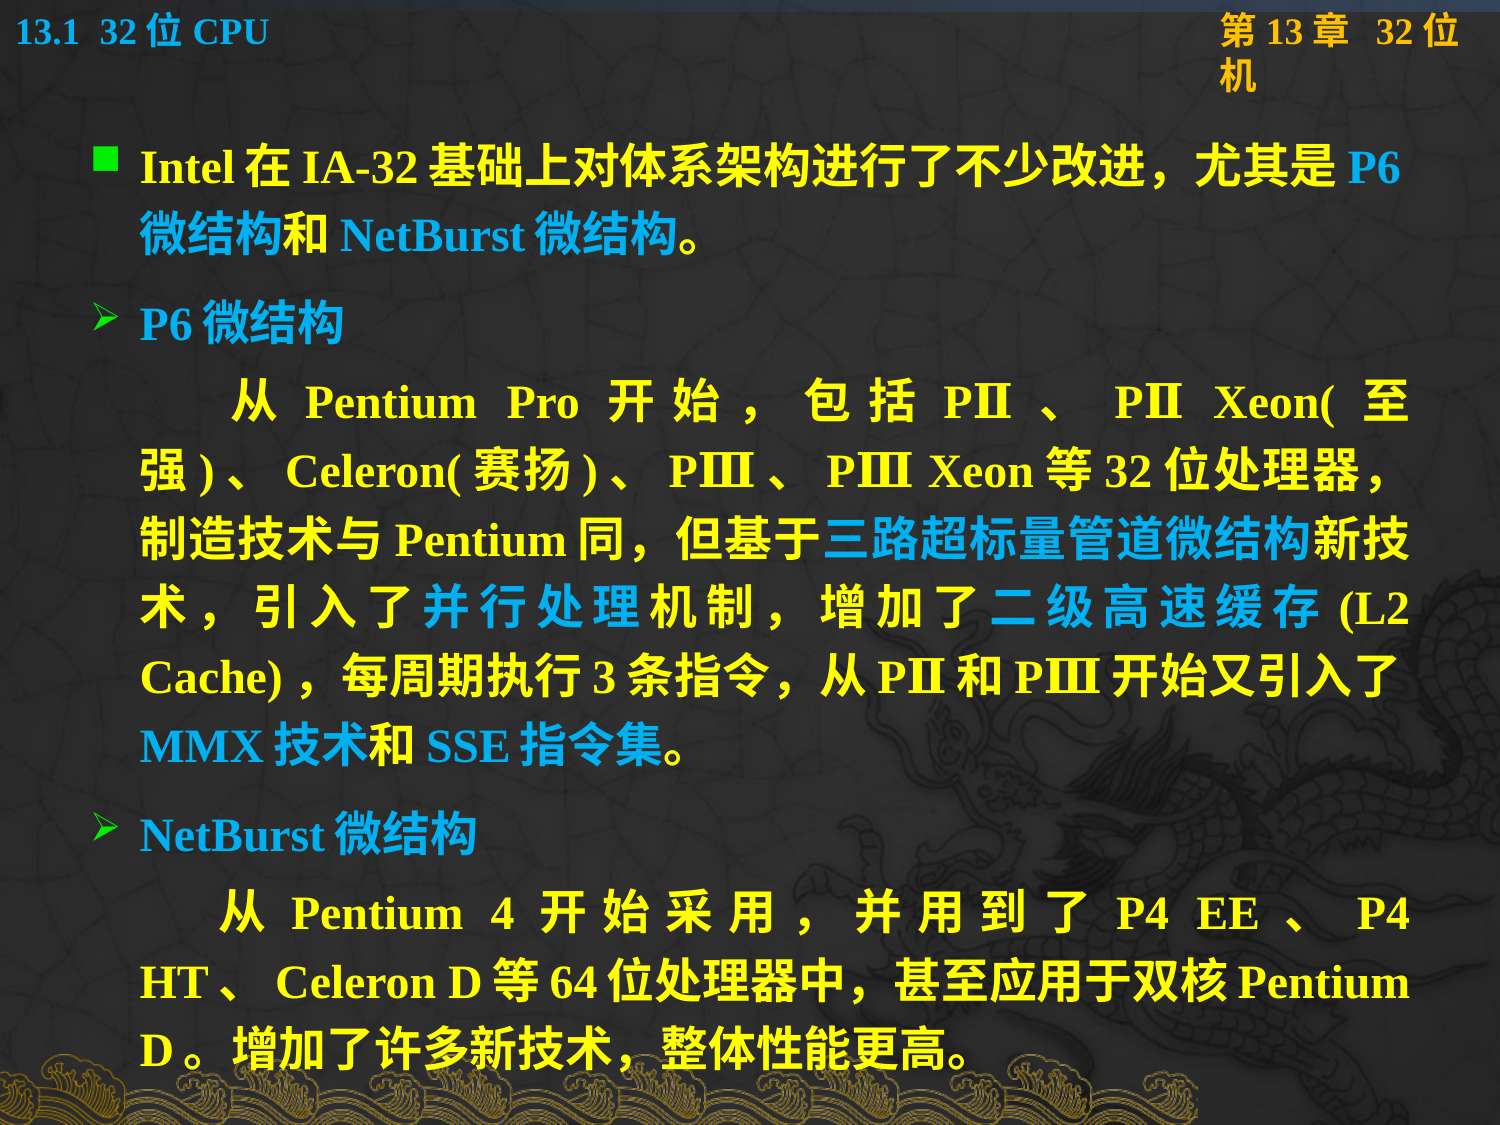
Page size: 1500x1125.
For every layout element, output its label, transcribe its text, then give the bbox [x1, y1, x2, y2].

list Intel在IA-32基础上对体系架构进行了不少改进，尤其是P6微结构和NetBurst微结构。 P6微结构 从Pentium Pro开始，包括PⅡ、PⅡ Xeon(至强)、Celeron(赛扬)、PⅢ、PⅢ Xeon等32位处理器，制造技术与Pentium同，但基于三路超标量管道微结构新技术，引入了并行处理机制，增加了二级高速缓存(L2 Cache)，每周期执行3条指令，从PⅡ和PⅢ开始又引入了MMX技术和SSE指令集。 NetBurst微结构 从Pentium 4开始采用，并用到了P4 EE、P4 HT、Celeron D等64位处理器中，甚至应用于双核Pentium D。增加了许多新技术，整体性能更高。 [75, 116, 1425, 1091]
